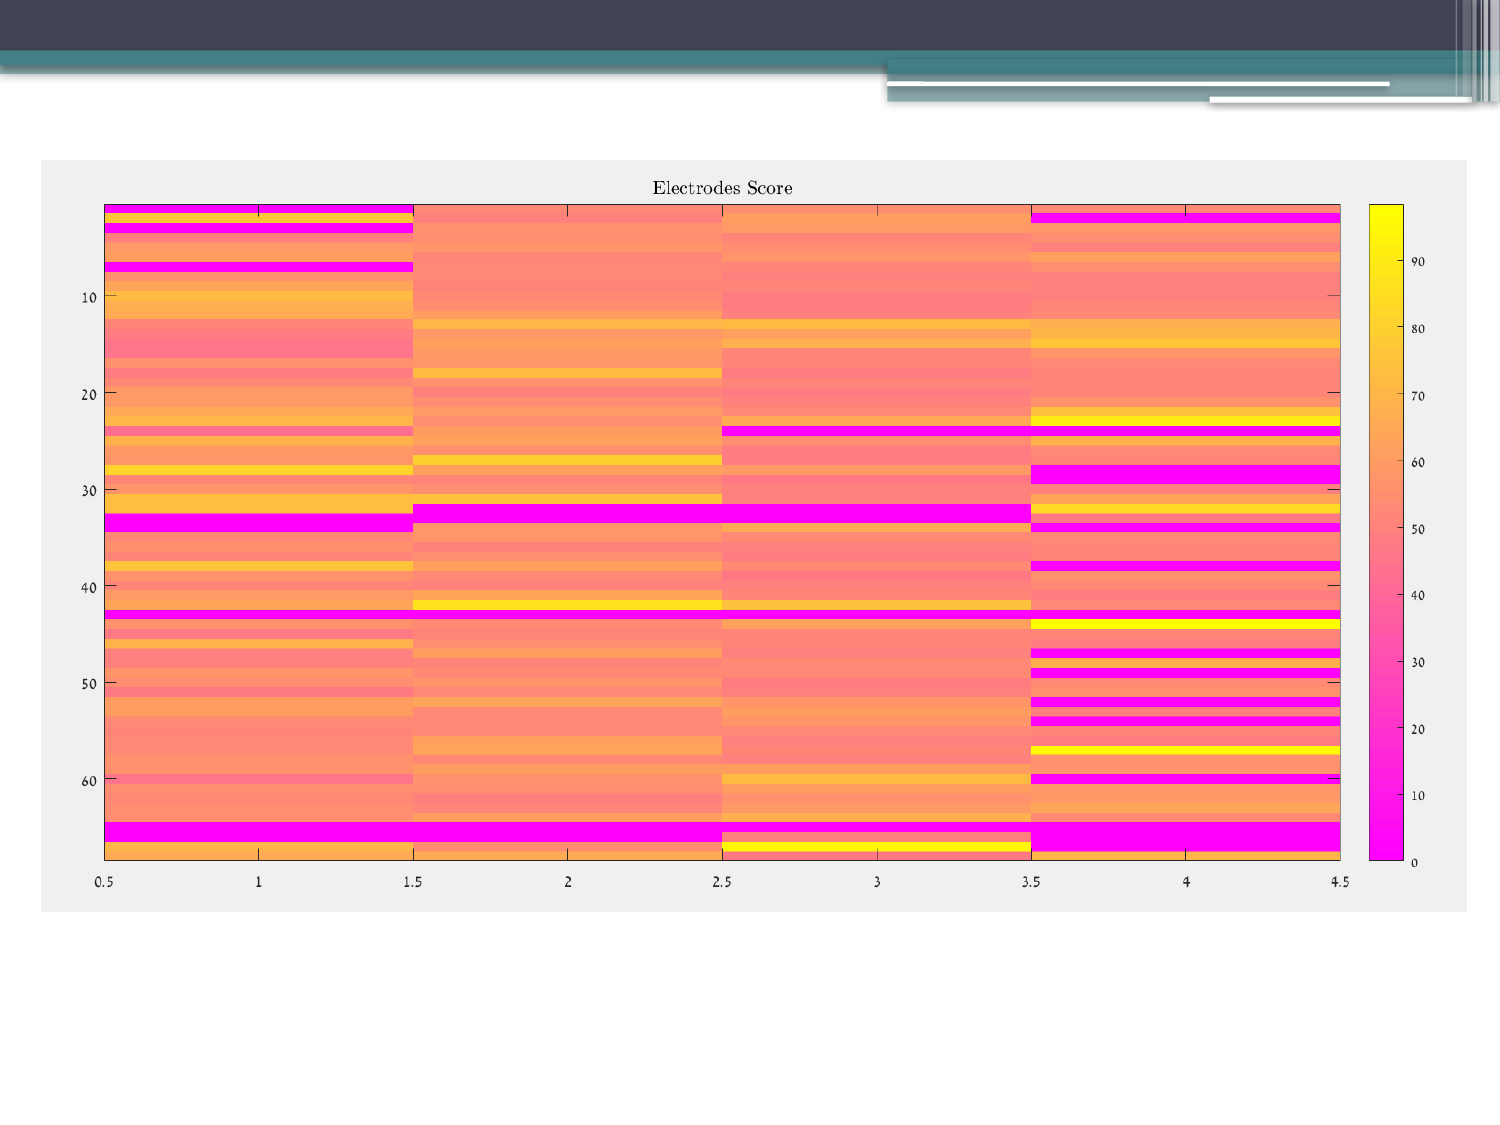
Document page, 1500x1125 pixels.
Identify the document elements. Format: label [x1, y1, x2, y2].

picture [41, 160, 1467, 912]
